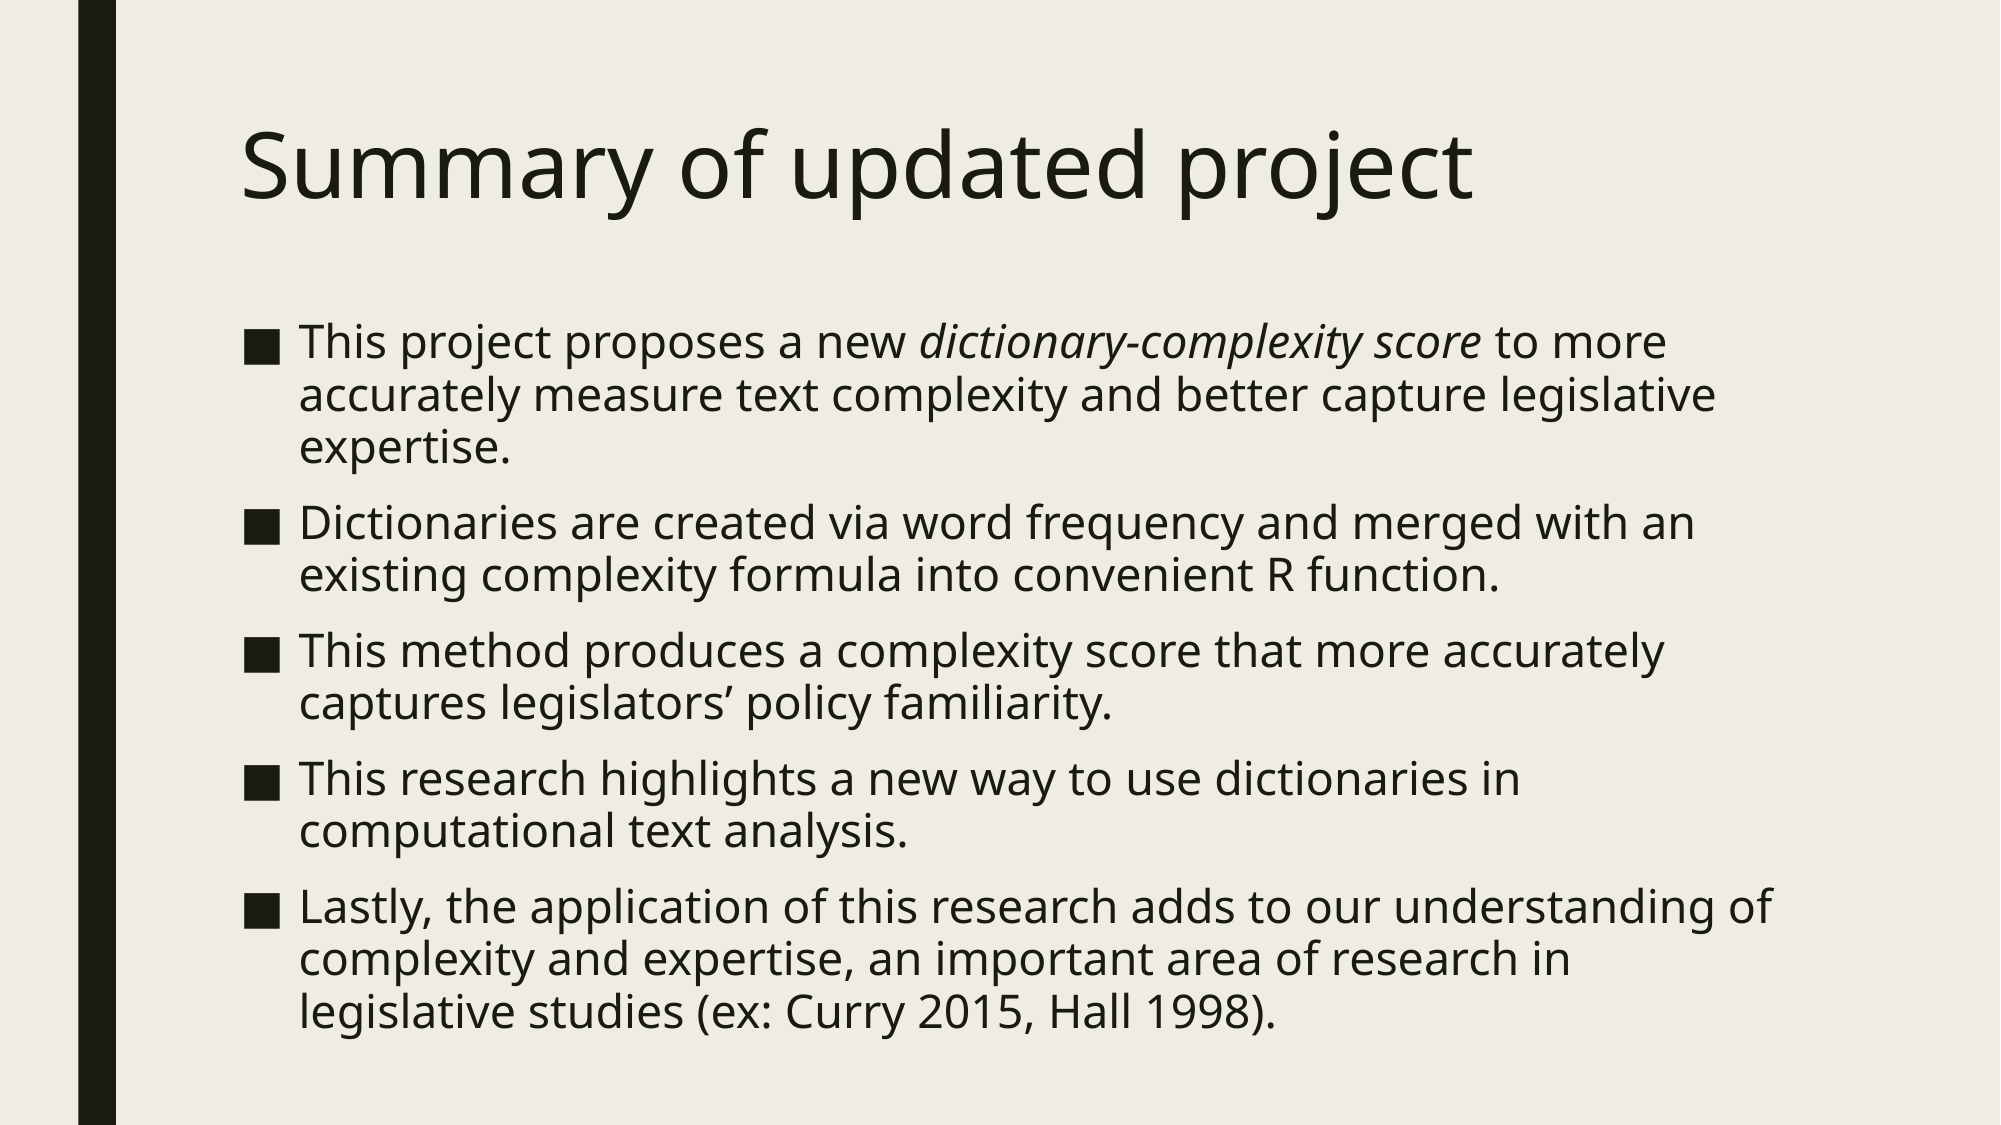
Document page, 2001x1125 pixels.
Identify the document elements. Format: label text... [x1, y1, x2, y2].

title Summary of updated project [225, 112, 1800, 309]
list This project proposes a new dictionary-complexity score to more accurately measure text complexity and better capture legislative expertise. Dictionaries are created via word frequency and merged with an existing complexity formula into convenient R function. This method produces a complexity score that more accurately captures legislators’ policy familiarity. This research highlights a new way to use dictionaries in computational text analysis. Lastly, the application of this research adds to our understanding of complexity and expertise, an important area of research in legislative studies (ex: Curry 2015, Hall 1998). [225, 309, 1800, 1050]
